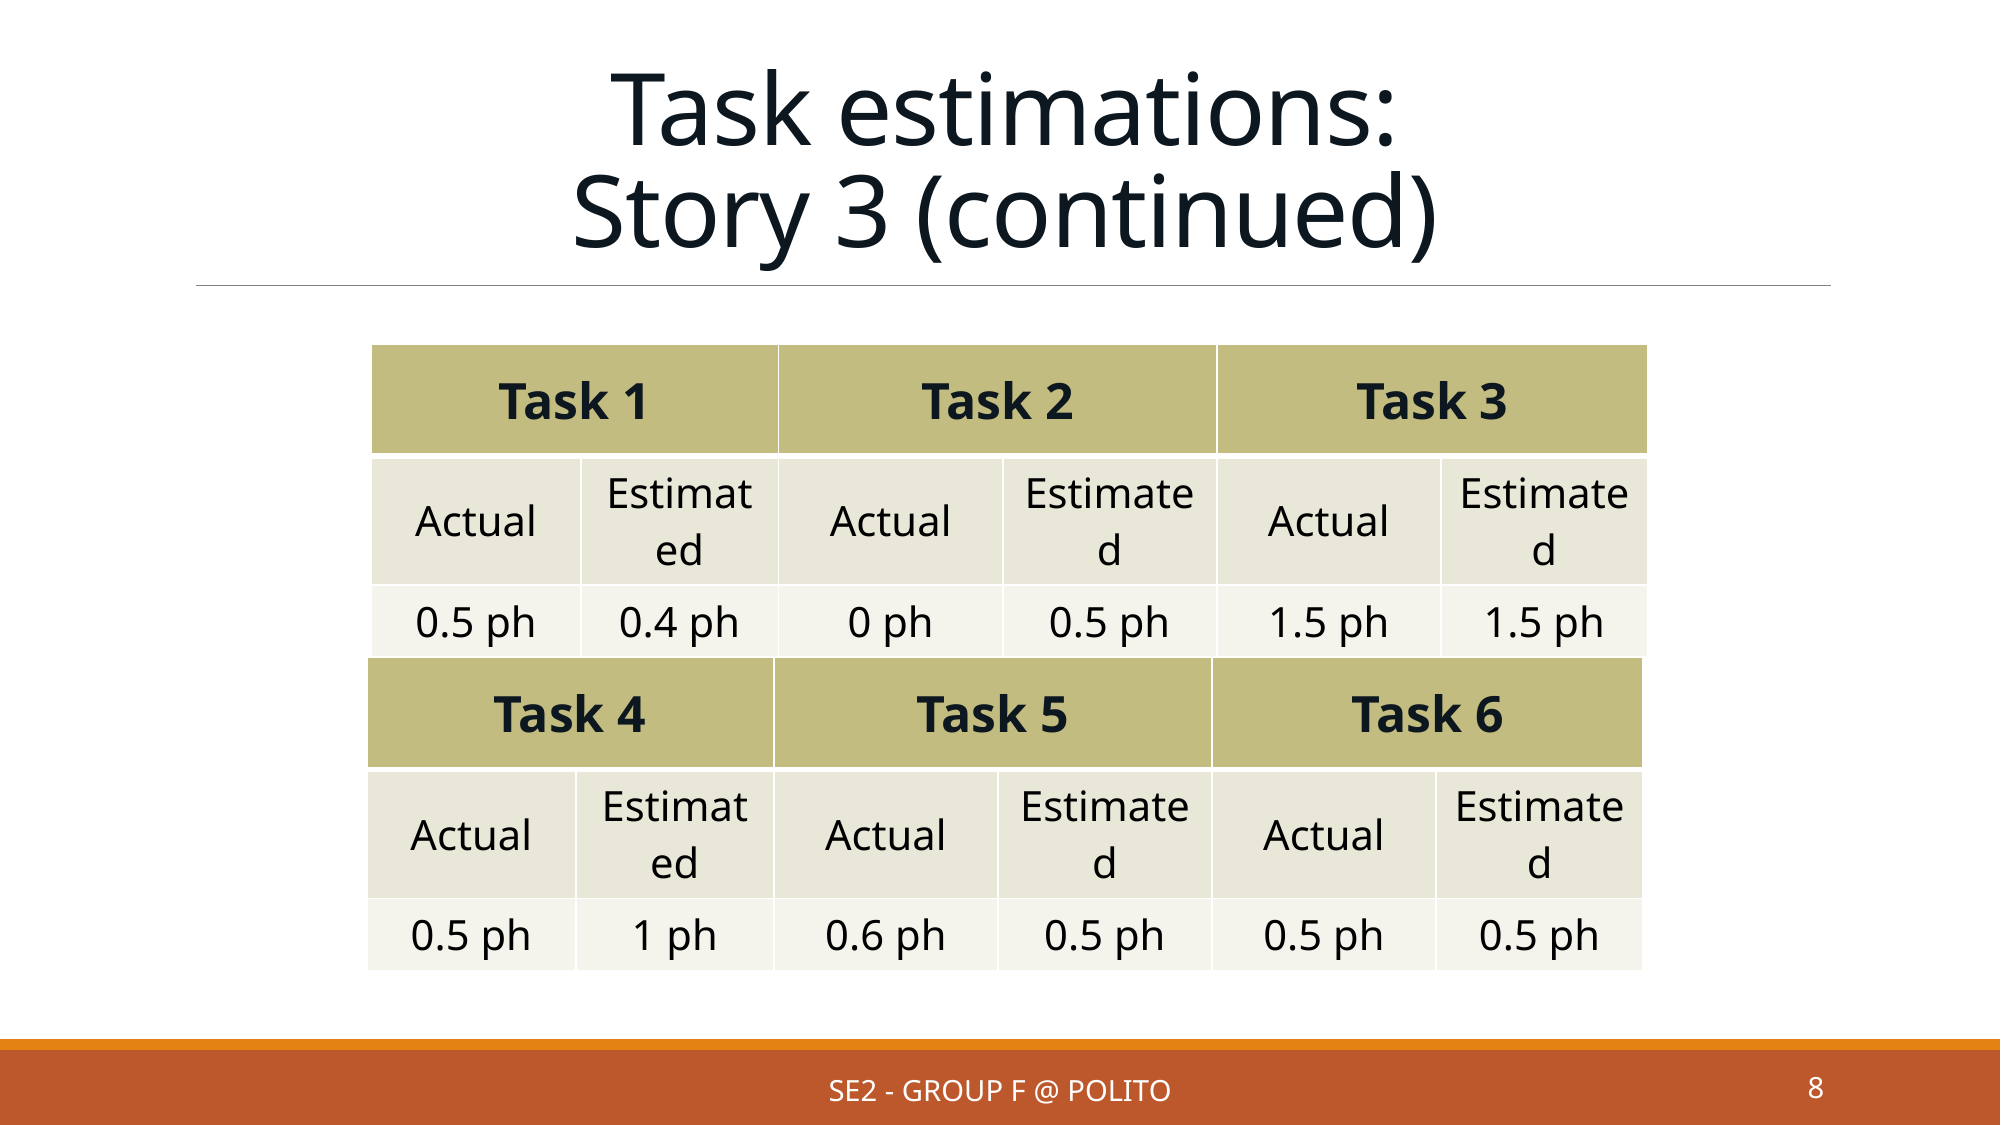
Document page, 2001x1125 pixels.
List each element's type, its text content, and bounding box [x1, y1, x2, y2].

table_header Task 4 [368, 658, 773, 767]
table_header Task 5 [775, 658, 1211, 767]
table_cell Estimated [1437, 772, 1642, 898]
footer SE2 - Group F @ PoliTo [604, 1059, 1396, 1120]
table_cell 0.6 ph [775, 899, 997, 970]
table_cell Actual [1218, 459, 1440, 584]
table_cell Estimated [577, 772, 773, 898]
table_cell 0.5 ph [368, 899, 575, 970]
table_cell 0 ph [779, 586, 1002, 656]
table_cell Actual [1213, 772, 1435, 898]
table_cell 0.5 ph [1437, 899, 1642, 970]
slide_number 8 [1624, 1059, 1840, 1120]
table_cell Actual [775, 772, 997, 898]
table_cell Estimated [999, 772, 1211, 898]
table_header Task 1 [372, 345, 778, 453]
table_header Task 2 [779, 345, 1216, 453]
table_header Task 3 [1218, 345, 1647, 453]
table_cell Actual [779, 459, 1002, 584]
table_cell Actual [368, 772, 575, 898]
table_cell Estimated [582, 459, 778, 584]
table_cell Estimated [1442, 459, 1647, 584]
table_cell 1 ph [577, 899, 773, 970]
table_cell Estimated [1004, 459, 1216, 584]
table_cell 0.5 ph [1004, 586, 1216, 656]
title Task estimations: Story 3 (continued) [180, 47, 1830, 285]
table_cell 0.5 ph [999, 899, 1211, 970]
table_cell 0.5 ph [1213, 899, 1435, 970]
table_cell 0.5 ph [372, 586, 580, 656]
table_cell 0.4 ph [582, 586, 778, 656]
table_cell Actual [372, 459, 580, 584]
table_header Task 6 [1213, 658, 1642, 767]
table_cell 1.5 ph [1218, 586, 1440, 656]
table_cell 1.5 ph [1442, 586, 1647, 656]
